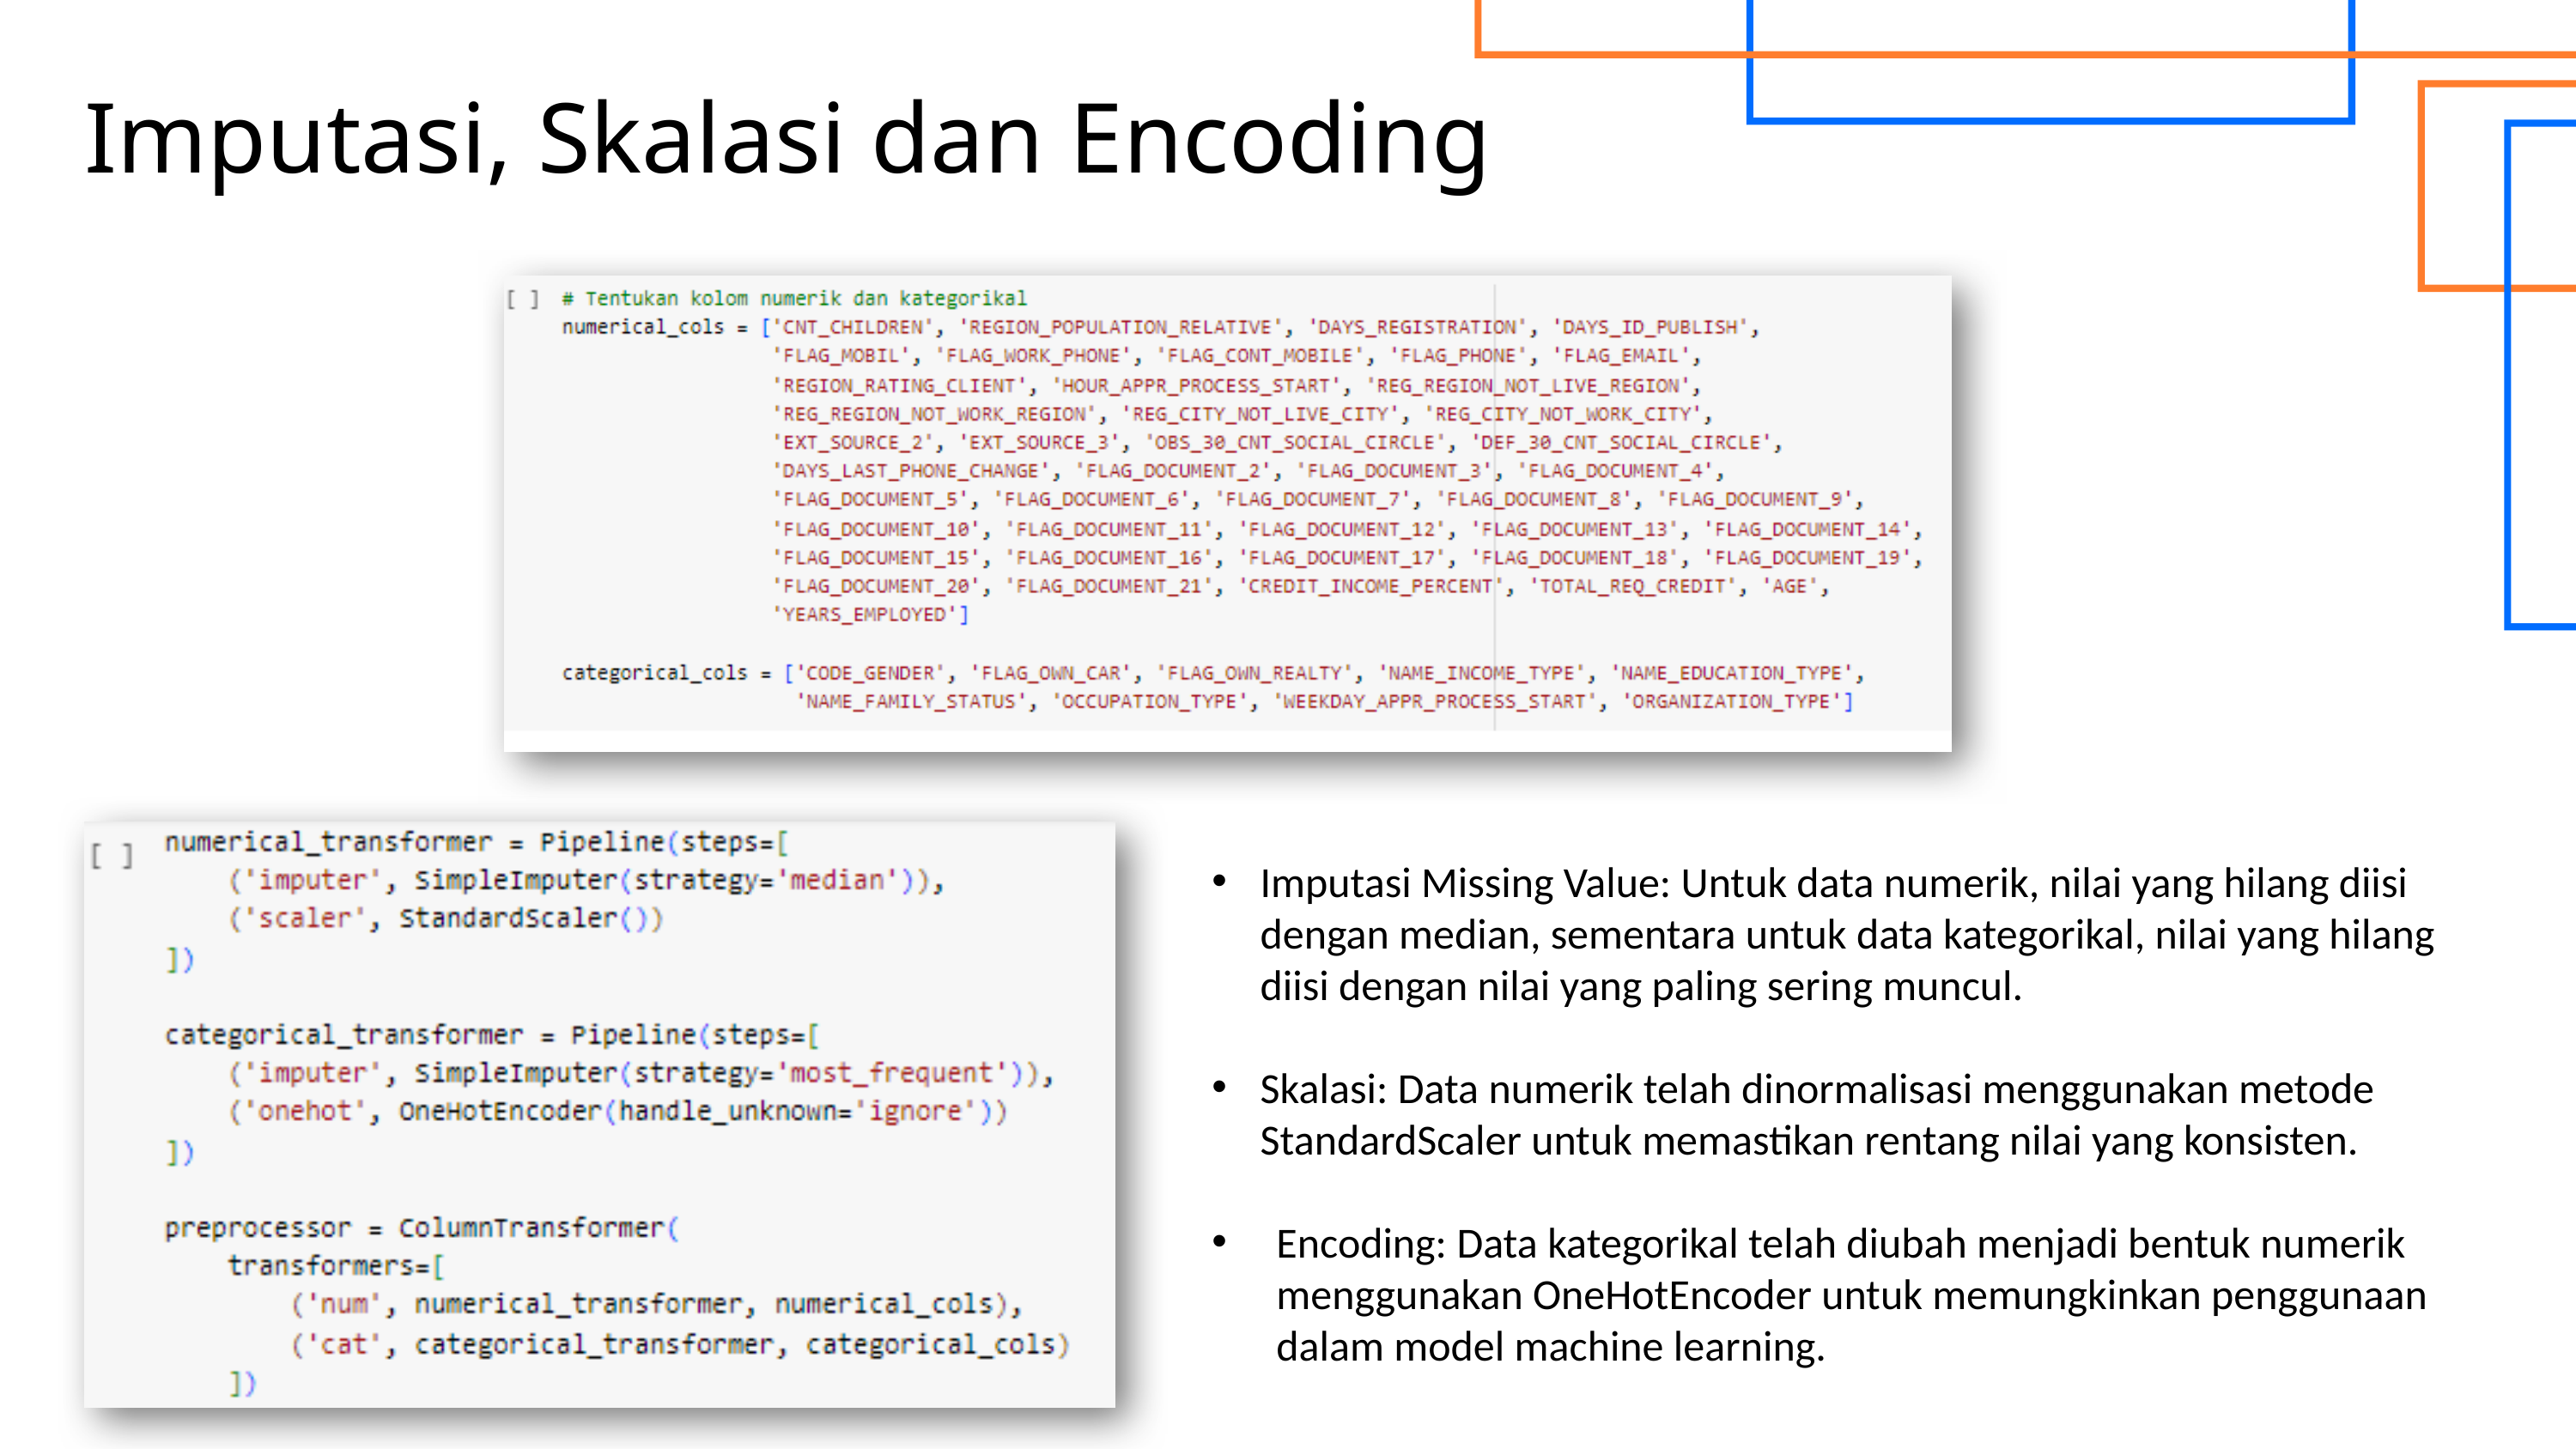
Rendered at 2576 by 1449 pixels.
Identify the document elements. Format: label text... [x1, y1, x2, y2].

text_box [2417, 80, 2576, 293]
picture [504, 276, 1952, 752]
text_box Imputasi, Skalasi dan Encoding [84, 79, 1611, 193]
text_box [1746, 65, 2356, 125]
picture [84, 821, 1115, 1409]
text_box Imputasi Missing Value: Untuk data numerik, nilai yang hilang diisi dengan median, sementara untuk data kategorikal, nilai yang hilang diisi dengan nilai yang paling sering muncul. Skalasi: Data numerik telah dinormalisasi menggunakan metode StandardScaler untuk memastikan rentang nilai yang konsisten. Encoding: Data kategorikal telah diubah menjadi bentuk numerik menggunakan OneHotEncoder untuk memungkinkan penggunaan dalam model machine learning. [1199, 848, 2520, 1376]
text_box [1473, 0, 2576, 59]
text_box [2503, 119, 2576, 631]
